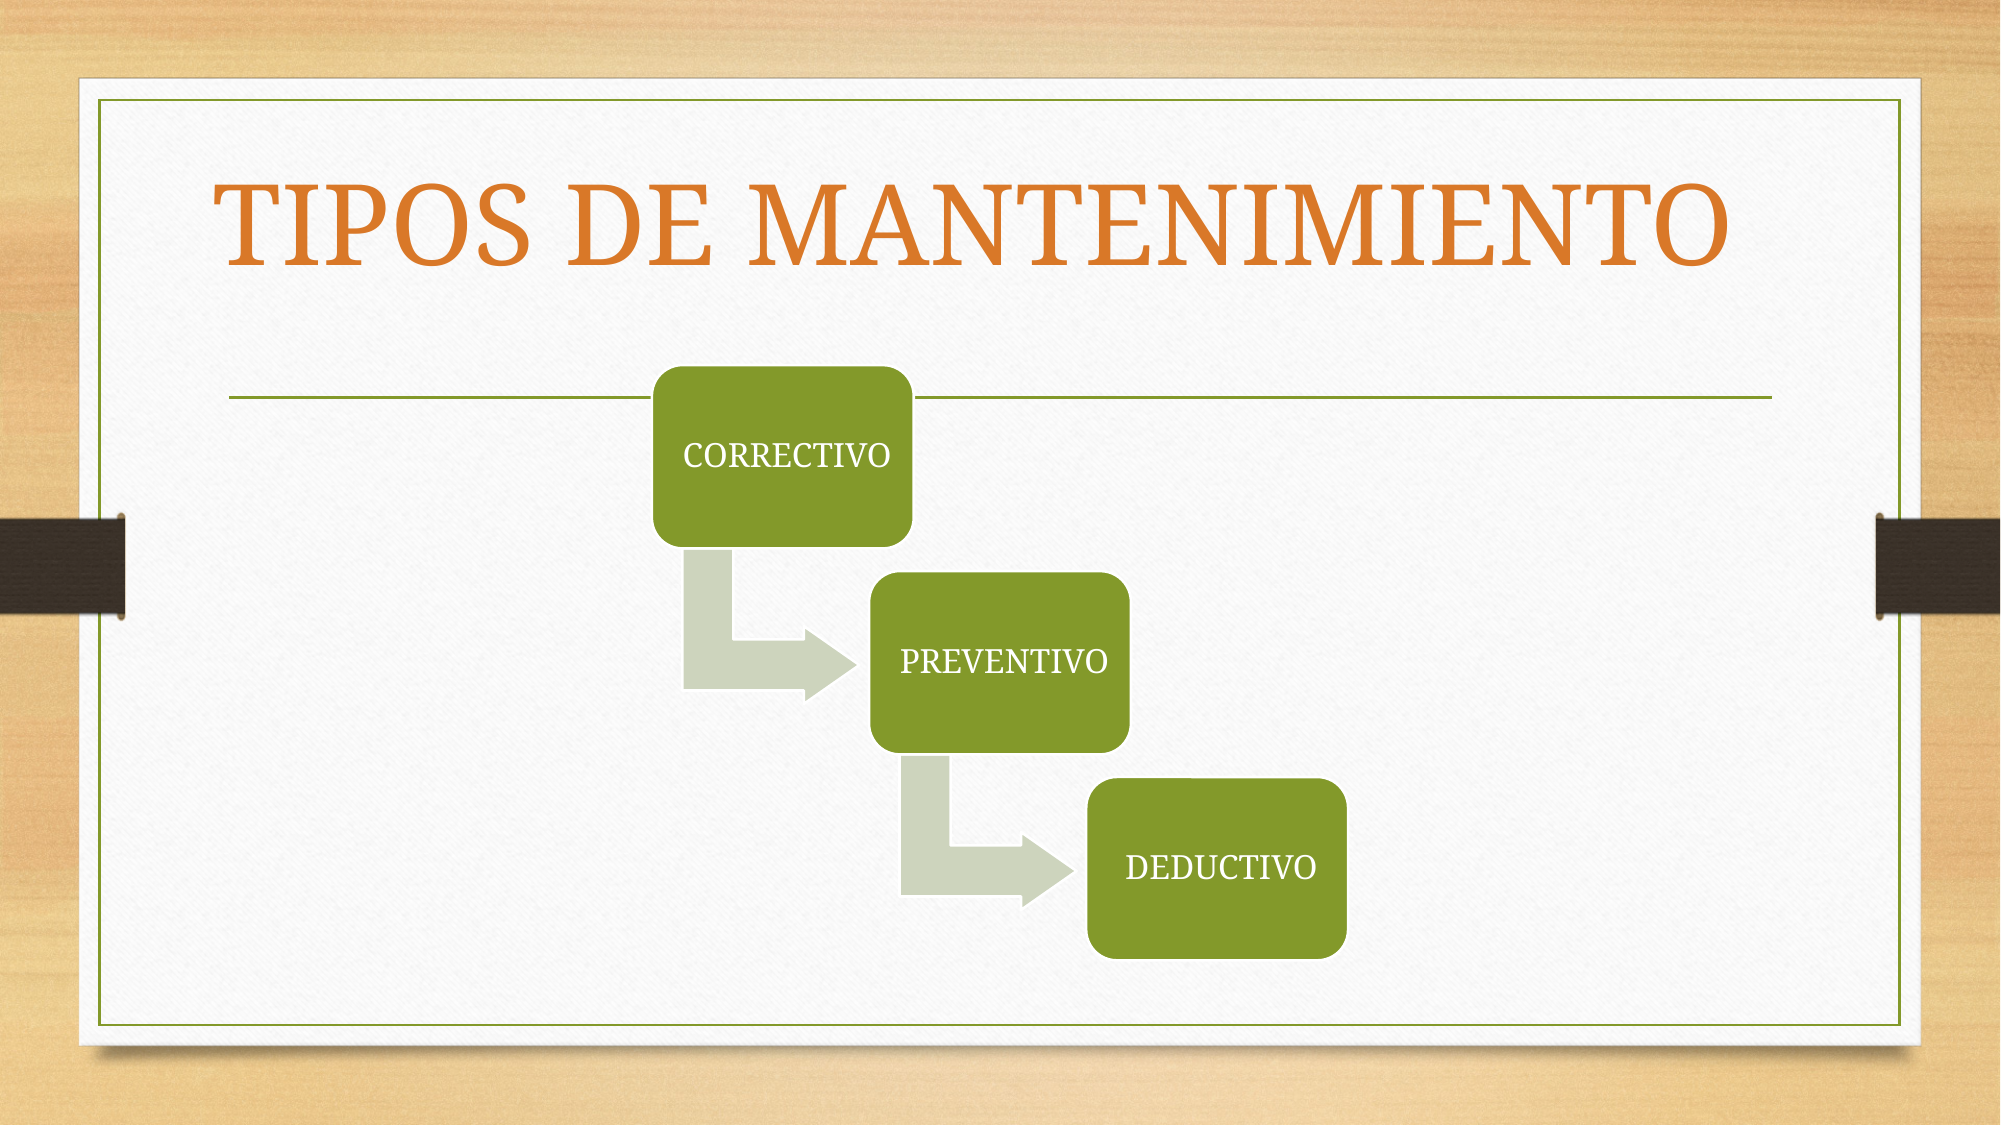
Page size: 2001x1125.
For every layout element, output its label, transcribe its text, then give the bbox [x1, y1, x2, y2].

text_box TIPOS DE MANTENIMIENTO [196, 145, 1750, 296]
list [212, 361, 1788, 965]
picture [0, 0, 2001, 1125]
